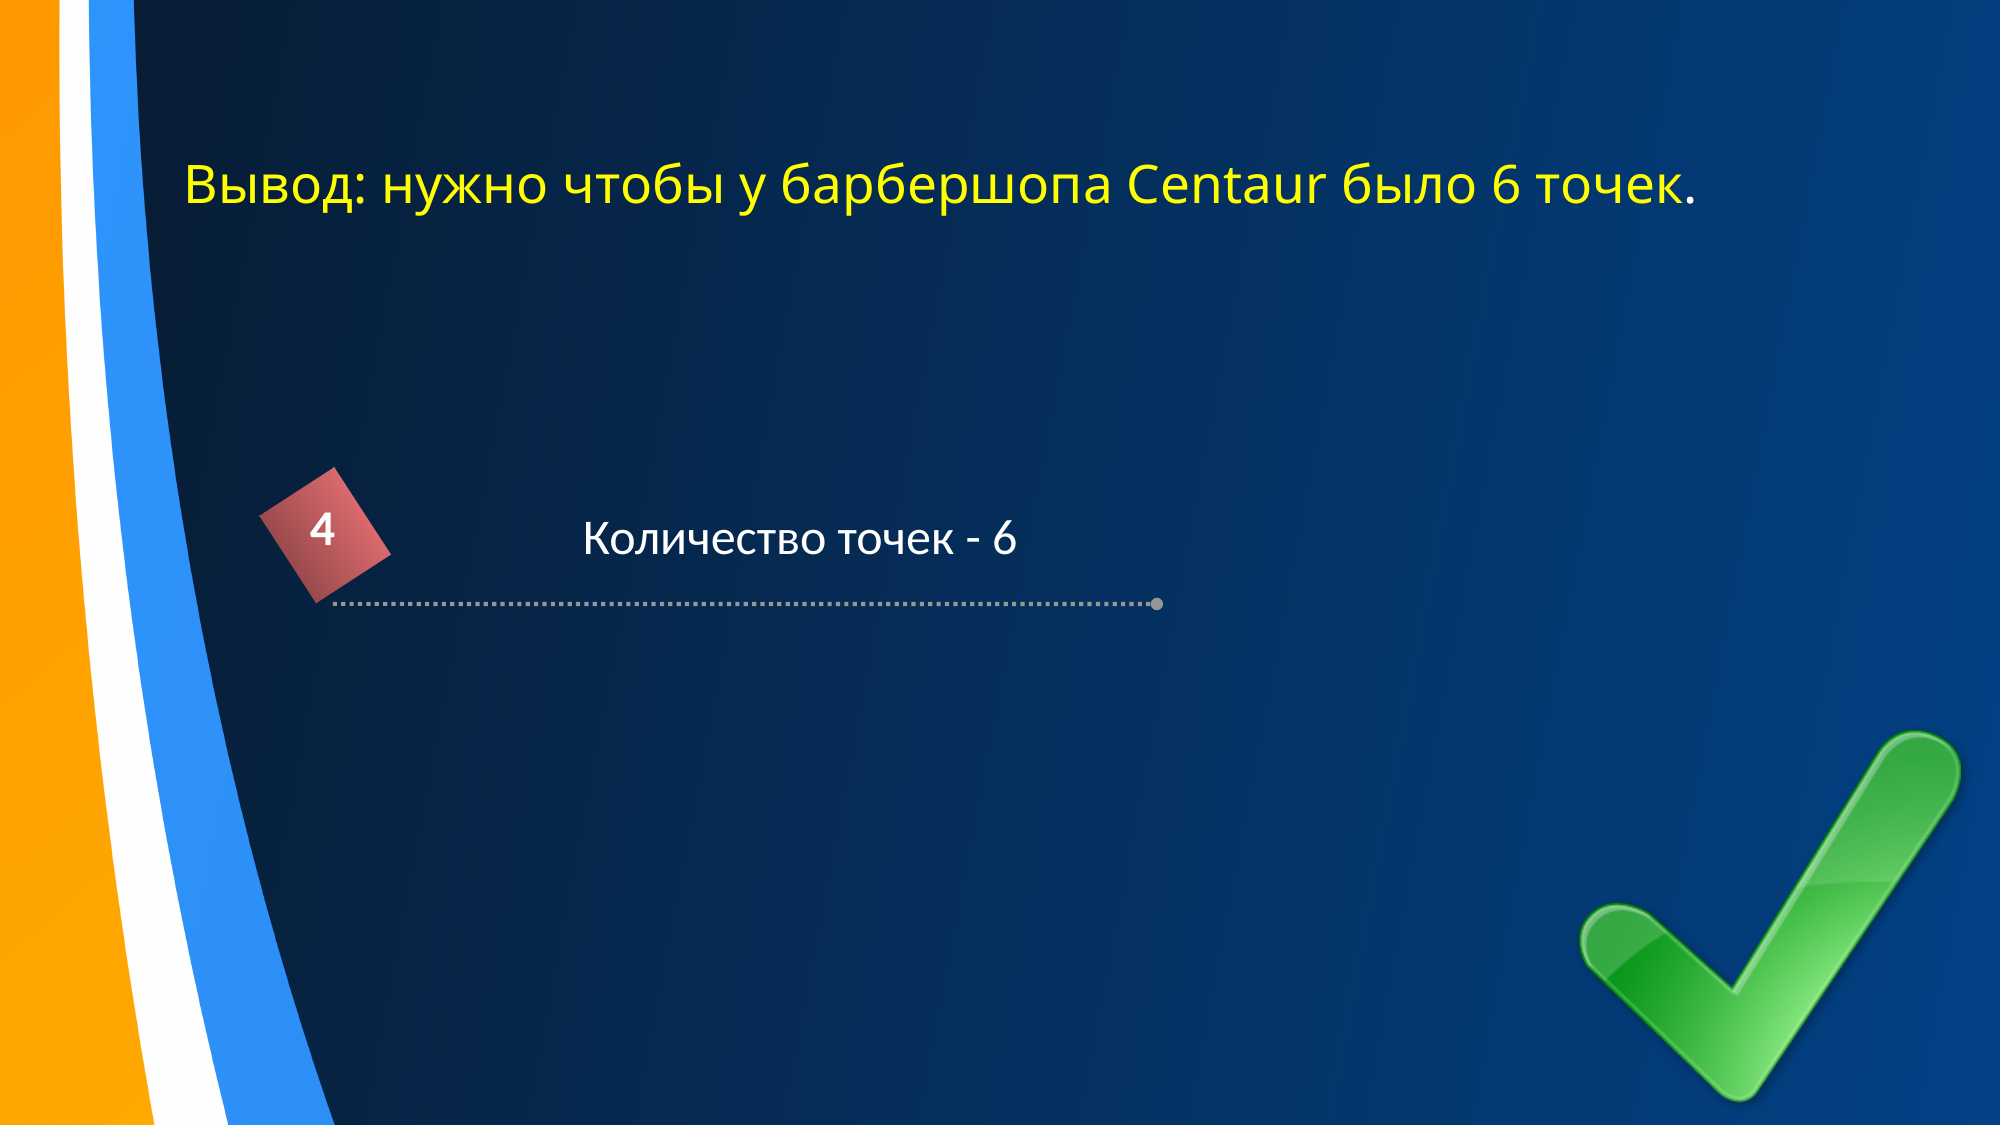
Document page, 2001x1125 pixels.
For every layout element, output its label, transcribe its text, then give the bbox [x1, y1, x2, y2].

title Вывод: нужно чтобы у барбершопа Centaur было 6 точек. [168, 148, 1917, 346]
picture [0, 0, 2000, 1125]
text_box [280, 483, 1157, 604]
